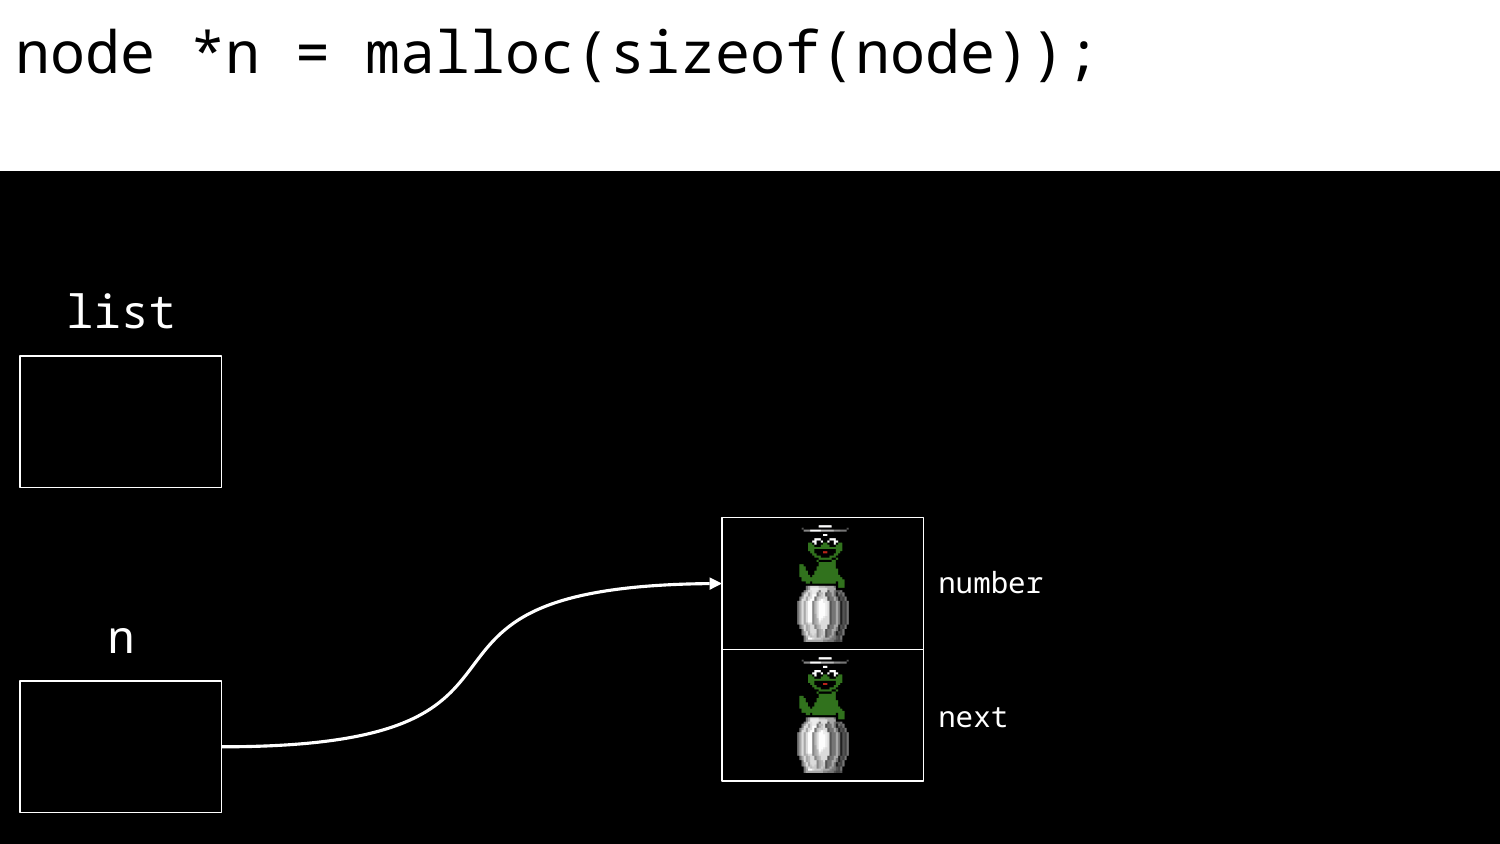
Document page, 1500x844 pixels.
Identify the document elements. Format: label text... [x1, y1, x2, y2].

text_box list [50, 267, 192, 334]
text_box n [50, 592, 192, 659]
text_box [20, 355, 222, 488]
picture [794, 655, 851, 776]
title node *n = malloc(sizeof(node)); [0, 0, 1500, 171]
picture [794, 523, 851, 644]
text_box number [923, 549, 1098, 615]
text_box [20, 680, 222, 813]
text_box [722, 517, 924, 649]
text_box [221, 583, 723, 748]
text_box next [923, 683, 1098, 749]
text_box [722, 649, 924, 782]
